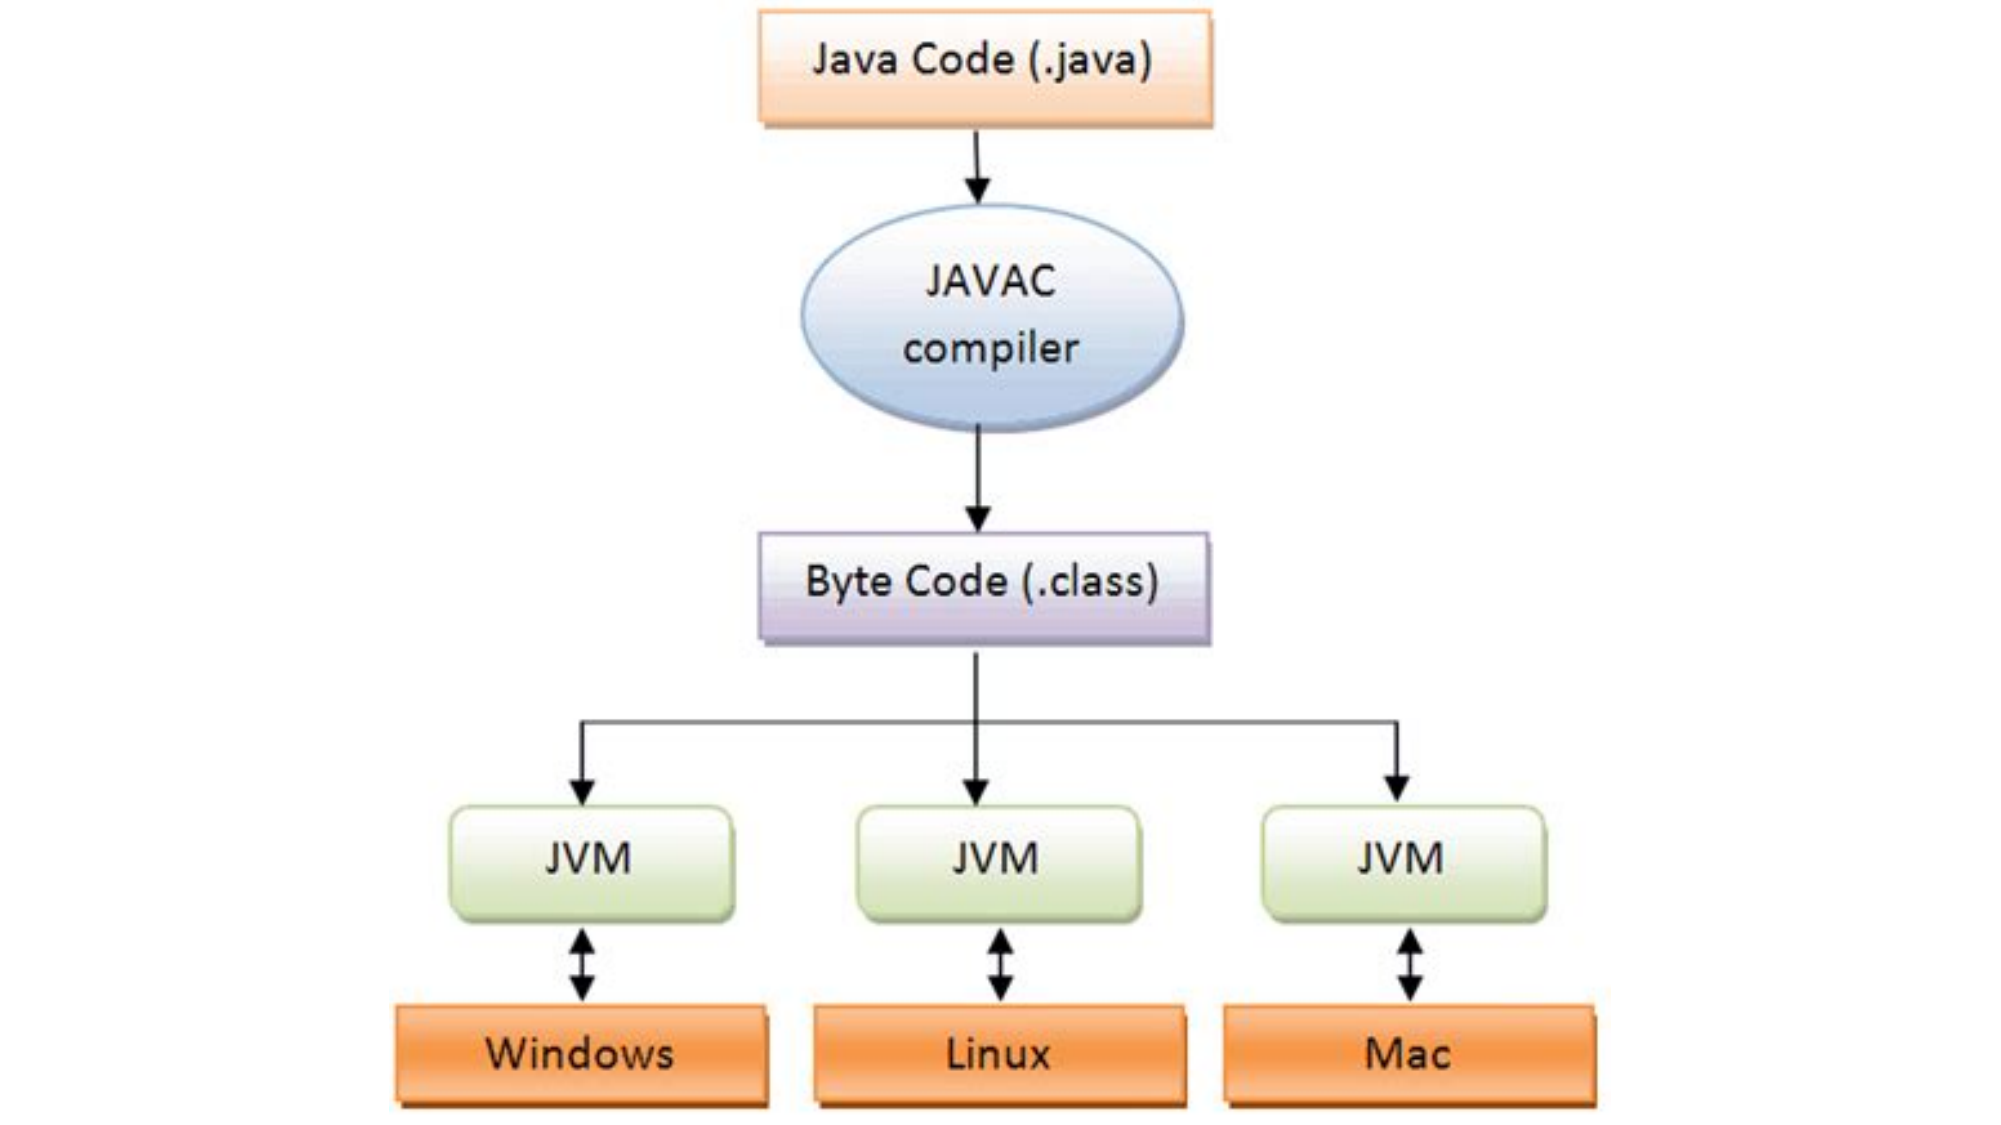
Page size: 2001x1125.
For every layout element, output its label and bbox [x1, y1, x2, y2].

picture [389, 0, 1611, 1125]
